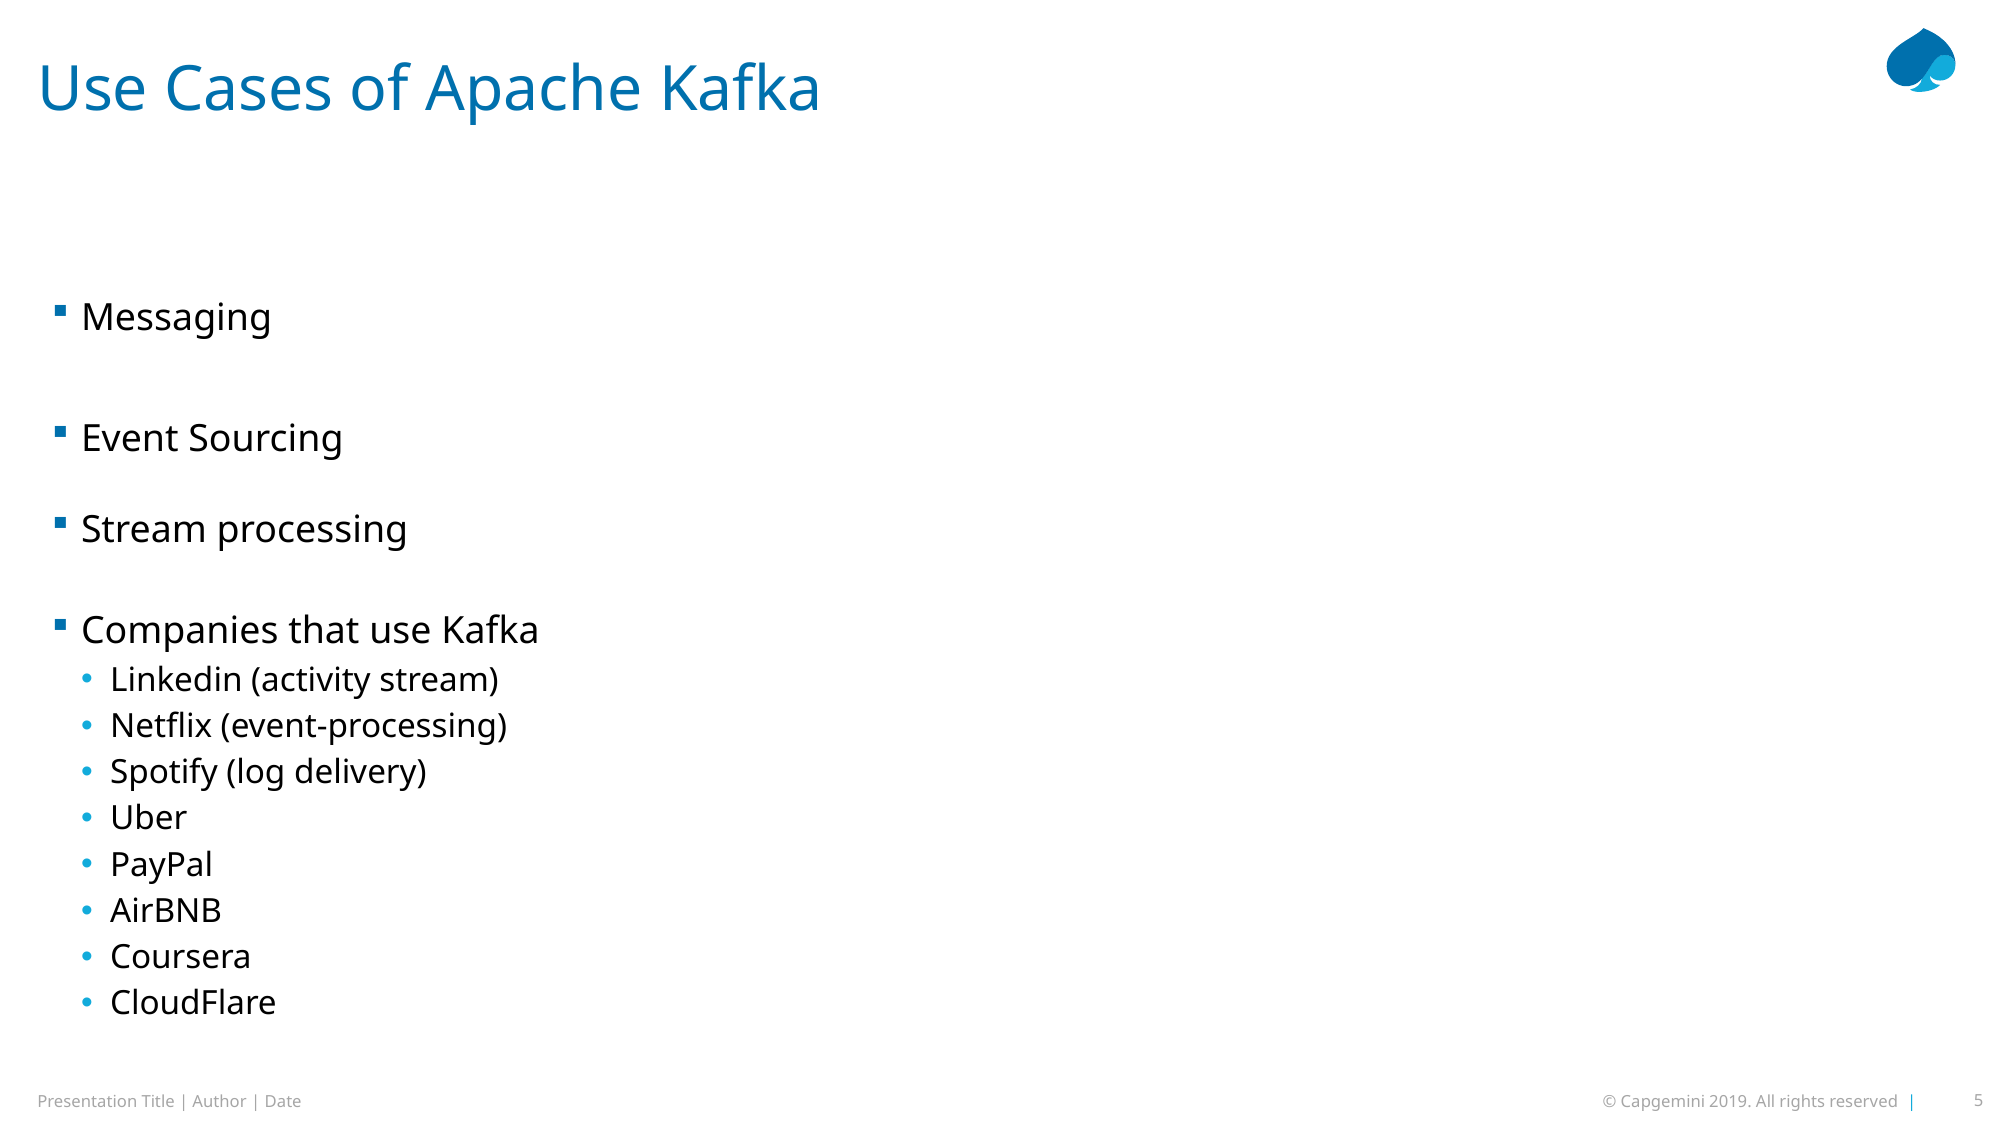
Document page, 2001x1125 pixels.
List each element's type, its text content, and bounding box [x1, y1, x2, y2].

list Messaging Event Sourcing Stream processing Companies that use Kafka Linkedin (activity stream) Netflix (event-processing) Spotify (log delivery) Uber PayPal AirBNB Coursera CloudFlare [37, 297, 1957, 1031]
title Use Cases of Apache Kafka [37, 0, 1863, 182]
